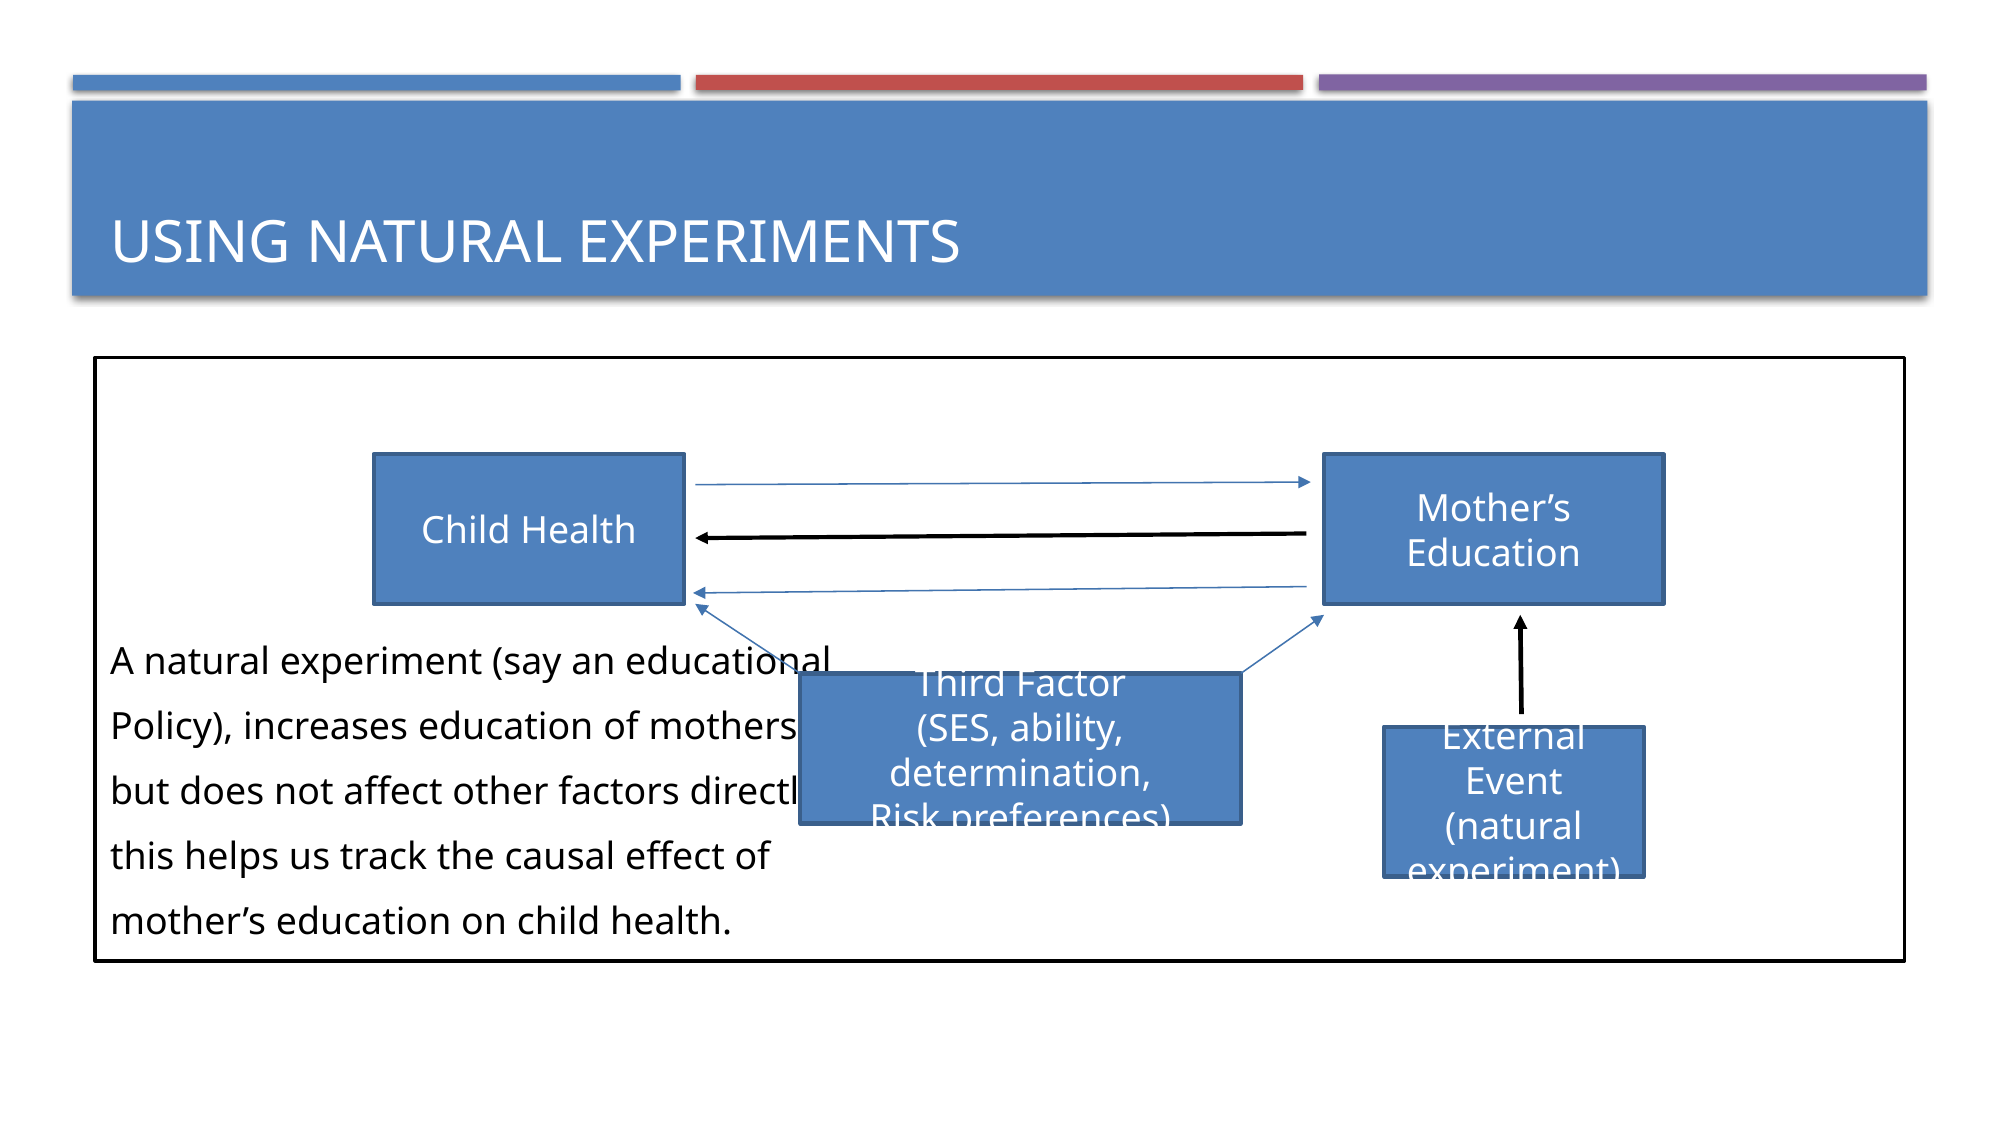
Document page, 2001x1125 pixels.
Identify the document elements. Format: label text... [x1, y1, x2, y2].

text_box [1240, 614, 1325, 674]
text_box [695, 531, 1307, 545]
text_box [1514, 614, 1527, 715]
text_box Mother’s Education [1322, 452, 1666, 606]
text_box Third Factor (SES, ability, determination, Risk preferences) [798, 671, 1243, 826]
text_box Child Health [372, 452, 686, 606]
text_box [693, 585, 1307, 600]
text_box [695, 603, 801, 674]
text_box External Event (natural experiment) [1382, 725, 1646, 879]
text_box A natural experiment (say an educational Policy), increases education of mothers but does not affect other factors directly. this helps us track the causal effect of mother’s education on child health. [95, 357, 1905, 961]
text_box Using Natural Experiments [95, 115, 1905, 282]
text_box [695, 475, 1311, 489]
